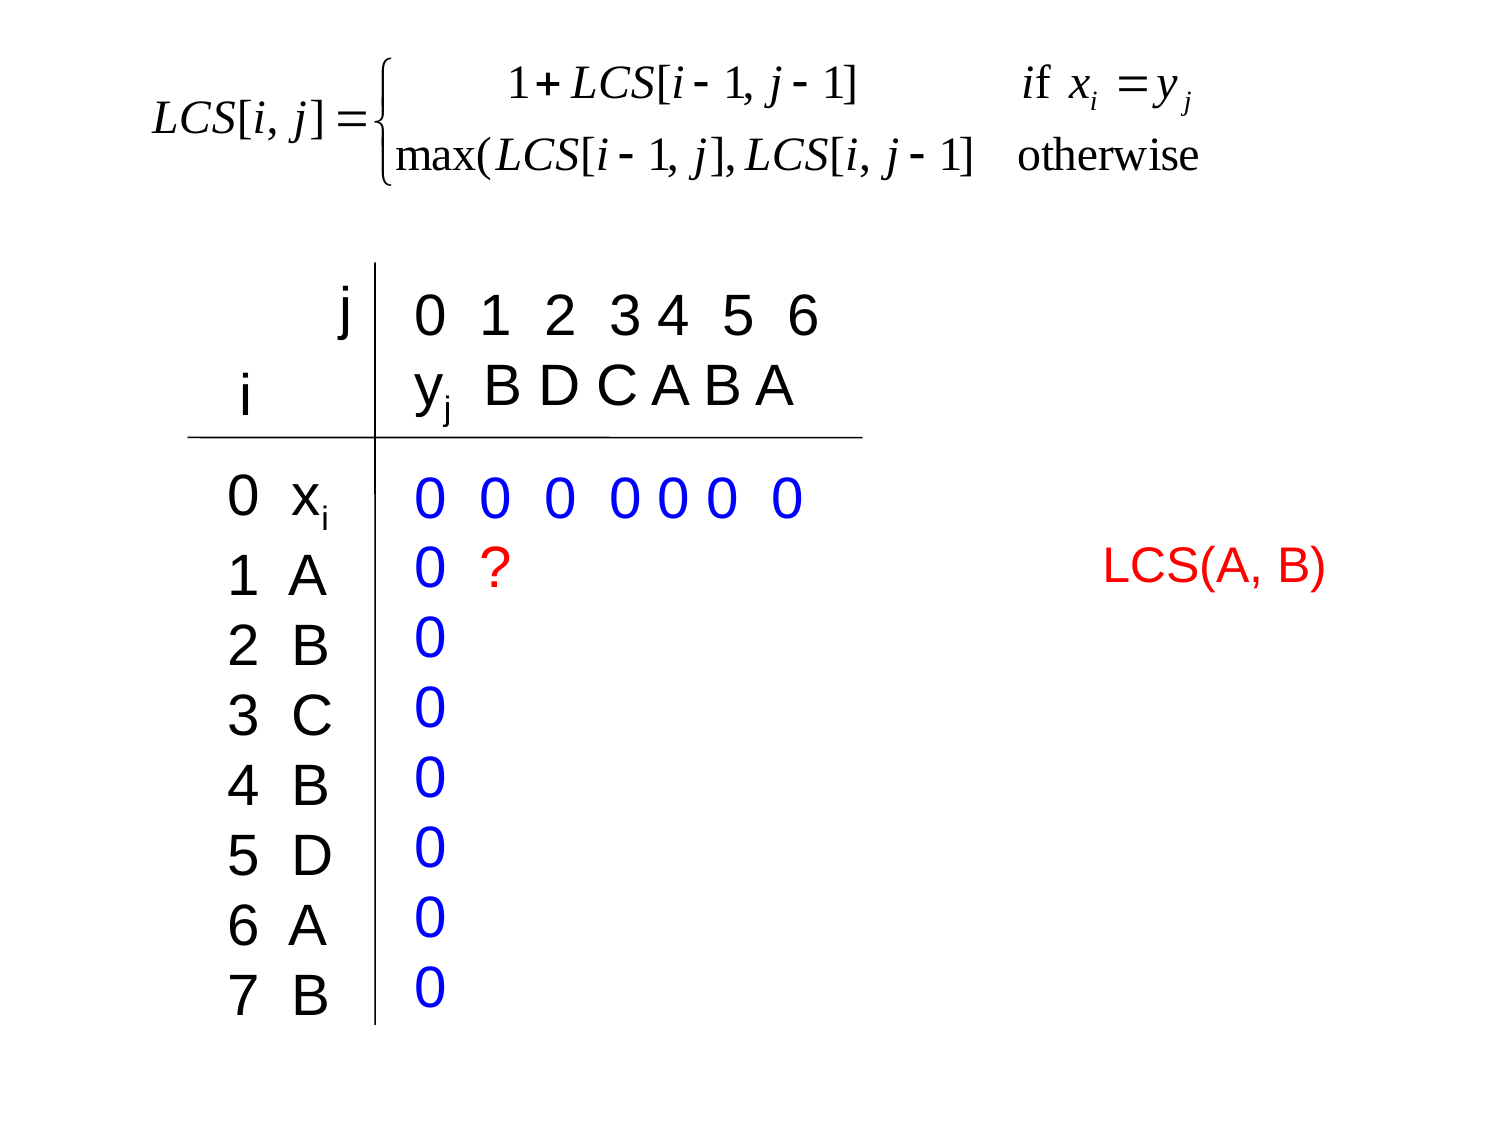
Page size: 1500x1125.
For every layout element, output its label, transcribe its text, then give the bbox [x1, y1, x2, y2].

text_box i [225, 350, 350, 435]
text_box j [324, 262, 450, 348]
text_box 0 1 2 3 4 5 6 yj B D C A B A [399, 269, 1288, 435]
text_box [143, 49, 1213, 194]
text_box LCS(A, B) [1087, 524, 1363, 600]
text_box 0 xi 1 A 2 B 3 C 4 B 5 D 6 A 7 B [212, 449, 375, 1035]
text_box 0 0 0 0 0 0 0 0 ? 0 0 0 0 0 0 [399, 452, 863, 1027]
